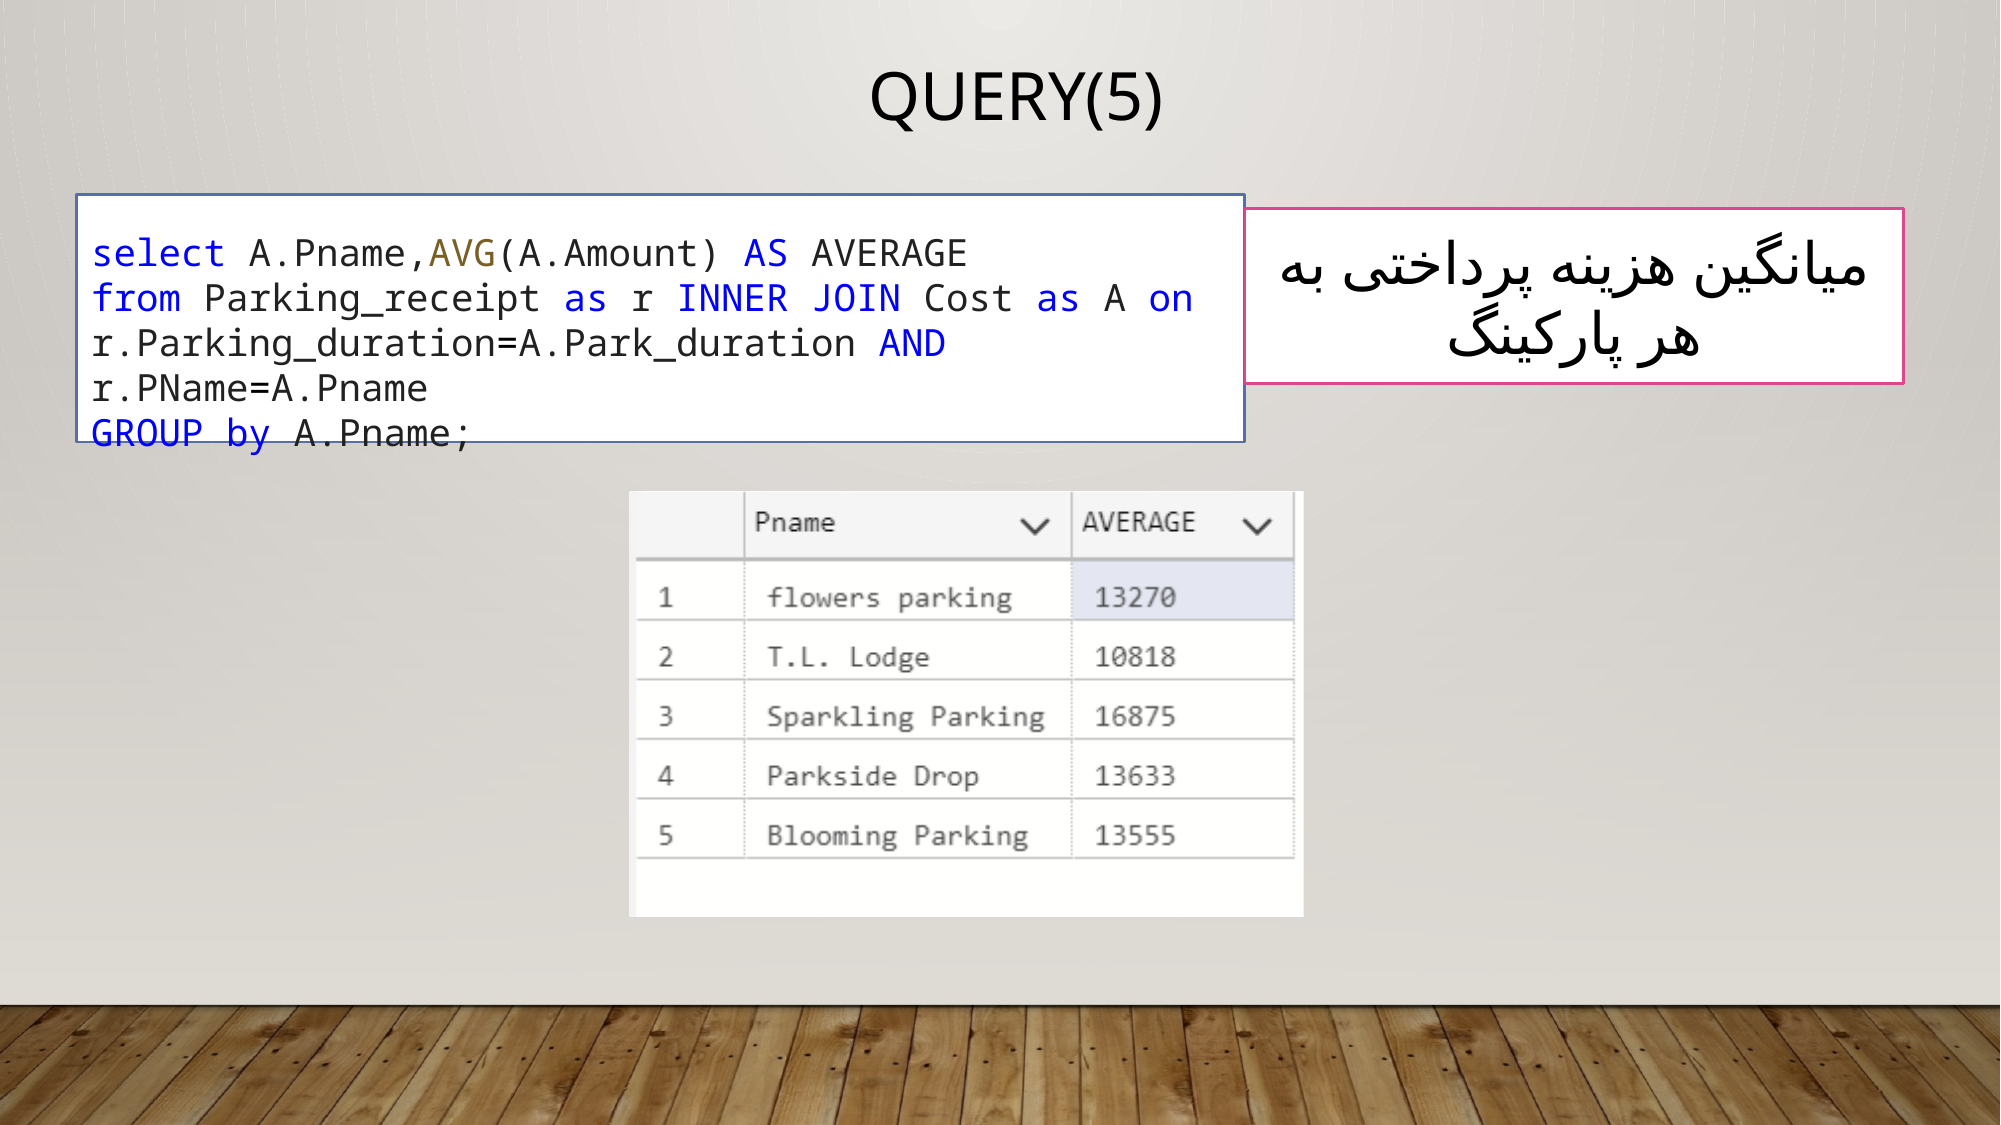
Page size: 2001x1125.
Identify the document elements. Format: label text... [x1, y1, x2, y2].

picture [0, 1005, 2000, 1125]
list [628, 491, 1304, 917]
text_box select A.Pname,AVG(A.Amount) AS AVERAGE from Parking_receipt as r INNER JOIN Cost as A on r.Parking_duration=A.Park_duration AND r.PName=A.Pname GROUP by A.Pname; [75, 193, 1246, 443]
text_box میانگین هزینه پرداختی به هر پارکینگ [1244, 207, 1905, 385]
title QUERY(5) [228, 55, 1805, 146]
